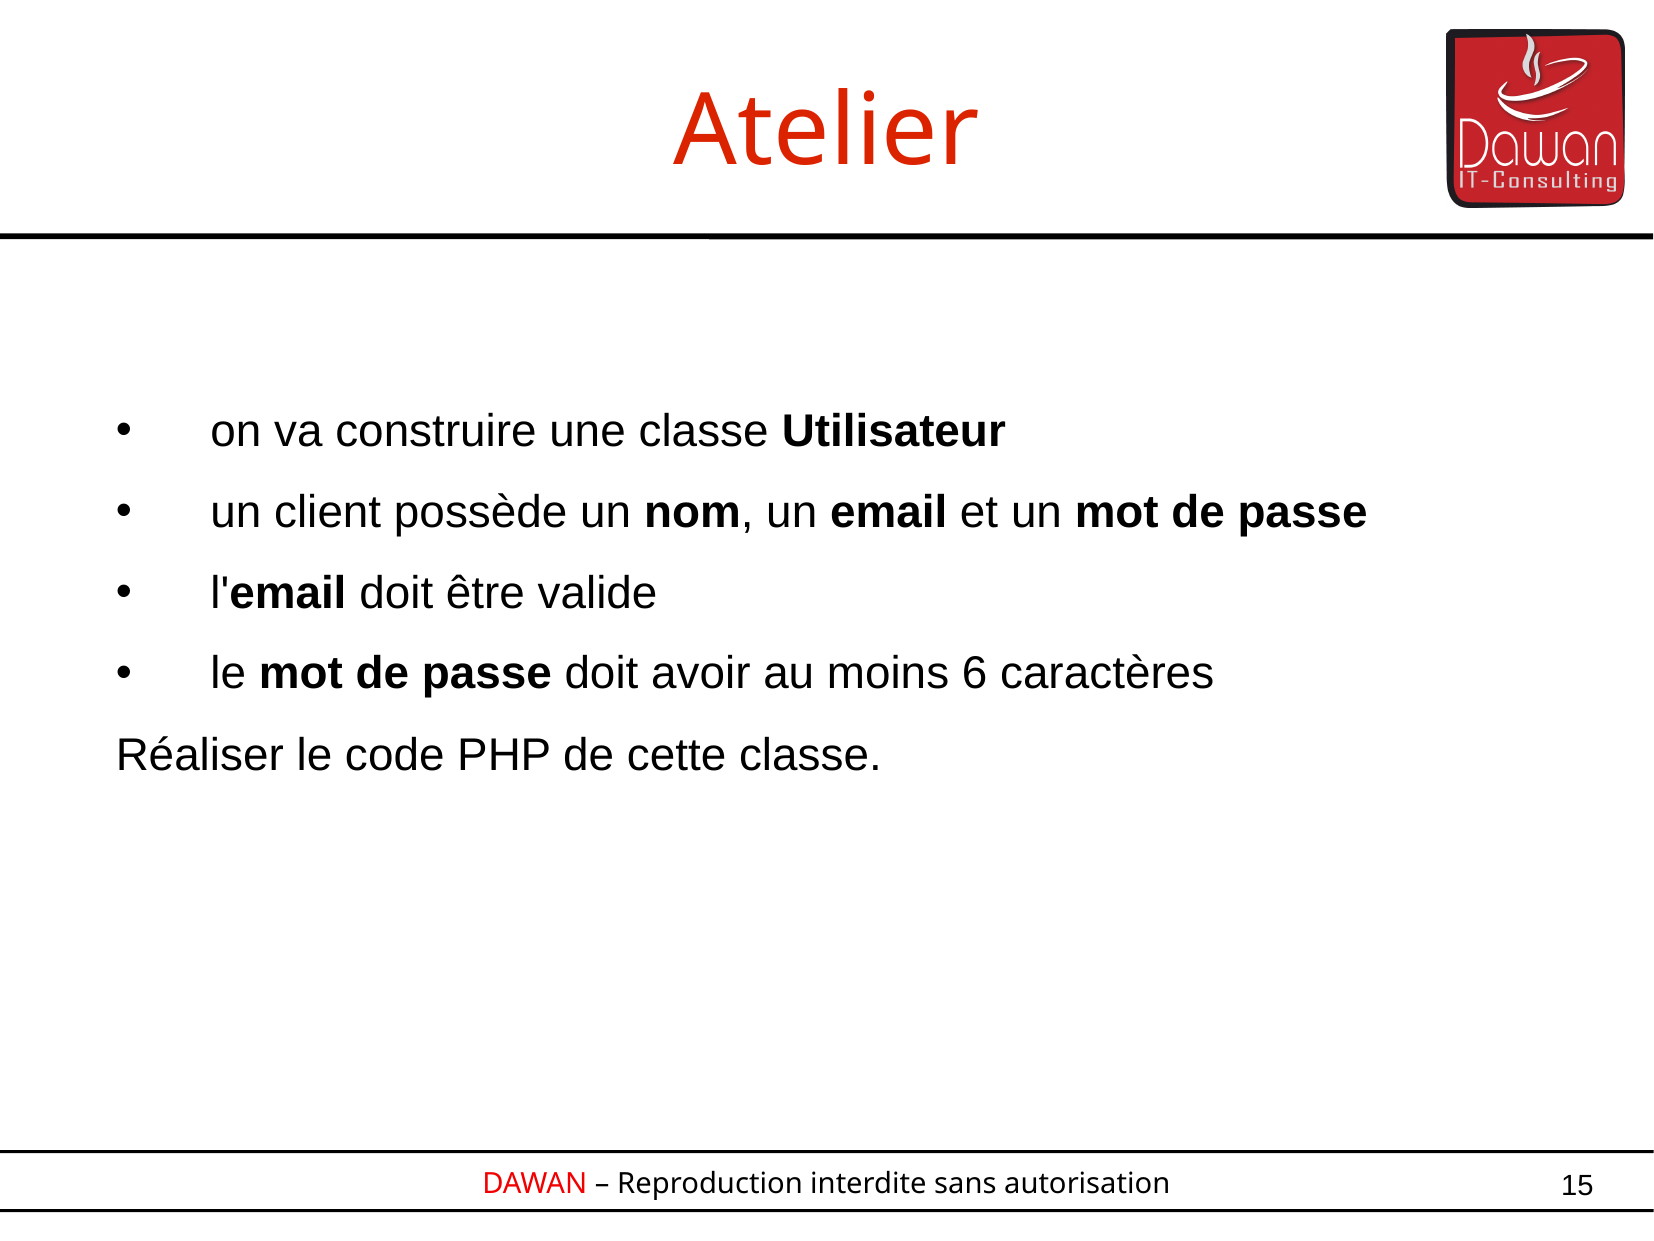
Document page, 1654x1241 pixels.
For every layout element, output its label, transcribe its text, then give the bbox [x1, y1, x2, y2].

list on va construire une classe Utilisateur un client possède un nom, un email et un mot de passe l'email doit être valide le mot de passe doit avoir au moins 6 caractères Réaliser le code PHP de cette classe. [59, 400, 1594, 840]
slide_number 15 [1535, 1169, 1594, 1233]
title Atelier [133, 0, 1521, 247]
picture [1521, 29, 1625, 208]
